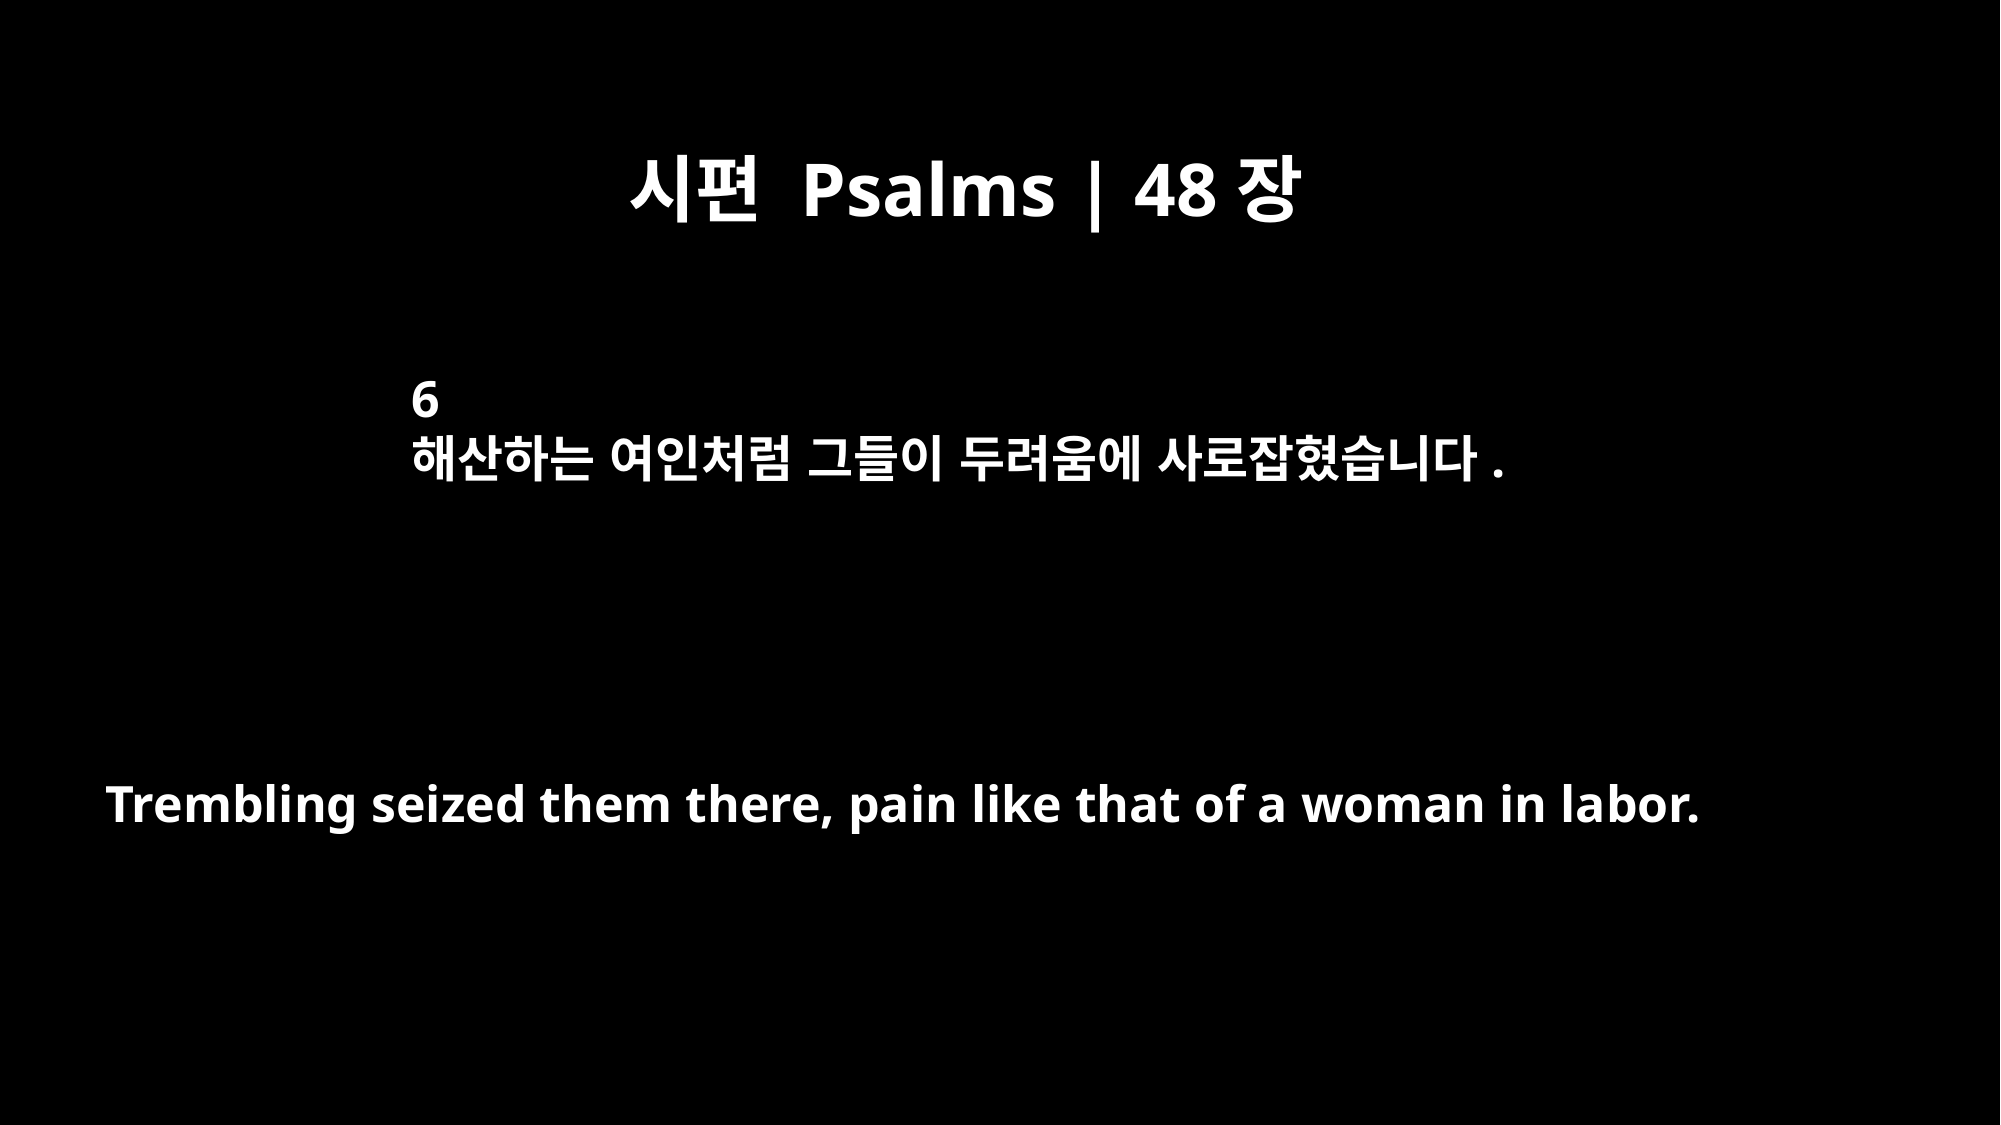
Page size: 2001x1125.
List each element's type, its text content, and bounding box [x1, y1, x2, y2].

text_box 6 해산하는 여인처럼 그들이 두려움에 사로잡혔습니다. [396, 359, 1521, 495]
text_box 시편 Psalms | 48장 [613, 136, 1319, 239]
text_box Trembling seized them there, pain like that of a woman in labor. [90, 764, 1717, 840]
